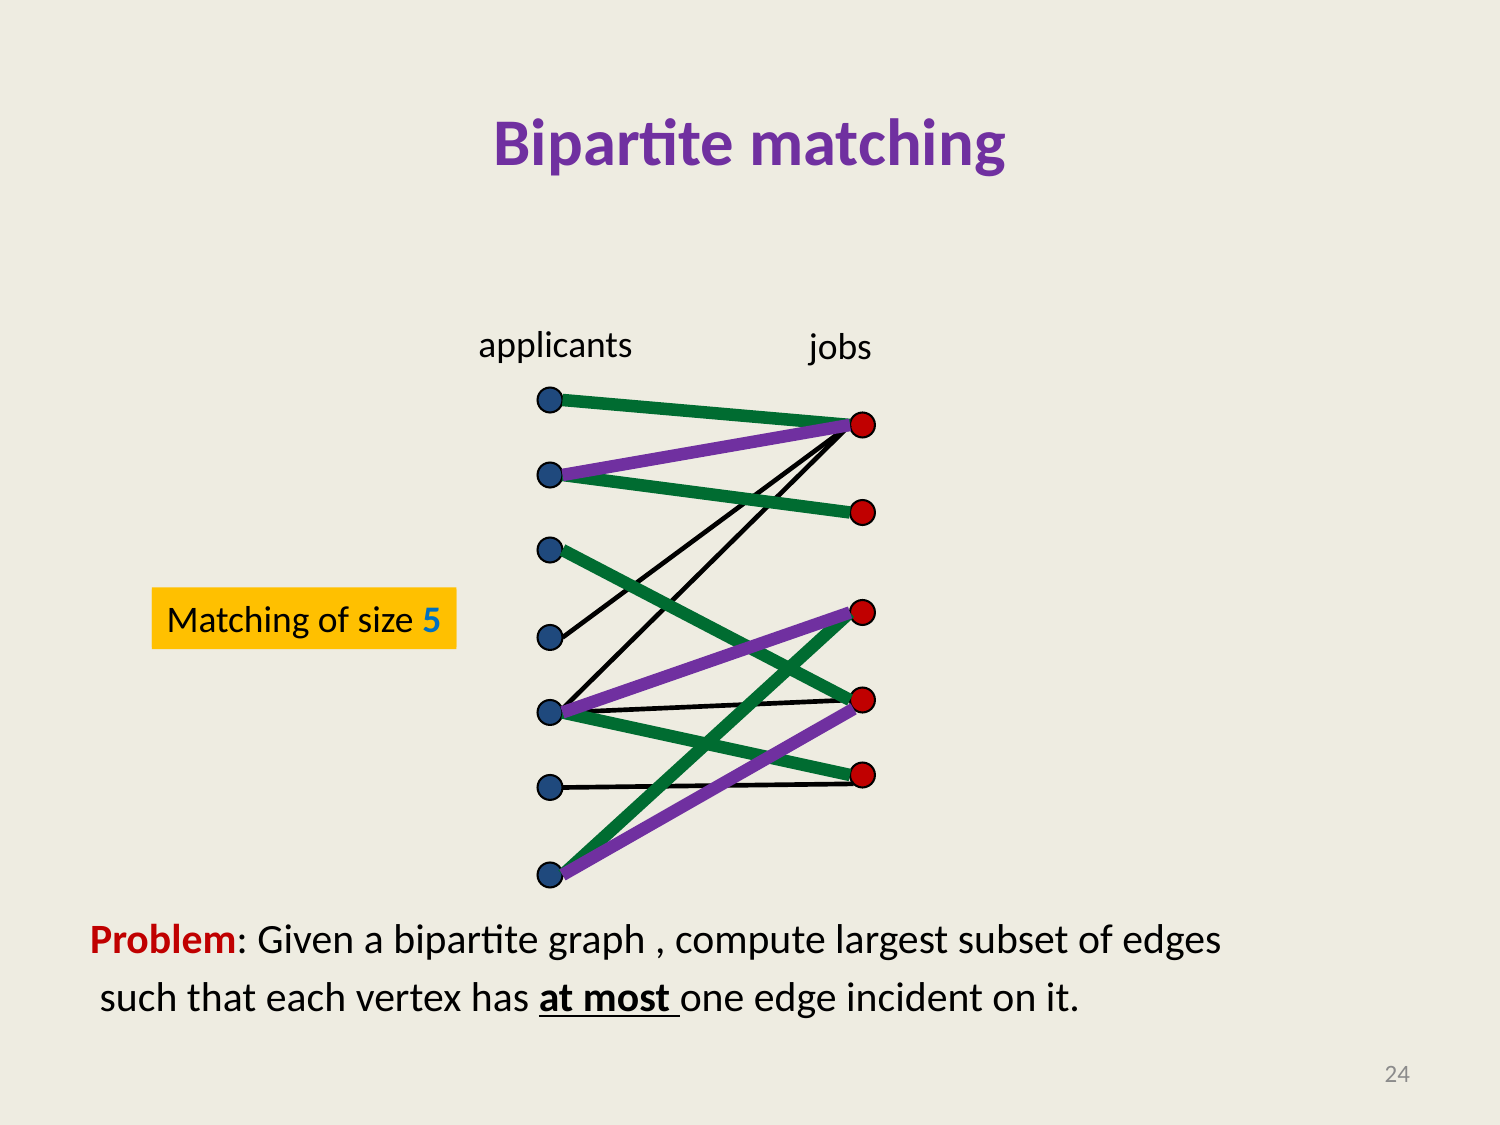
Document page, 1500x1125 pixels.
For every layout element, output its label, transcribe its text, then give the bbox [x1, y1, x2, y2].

title Bipartite matching [75, 45, 1425, 233]
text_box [562, 399, 851, 424]
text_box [562, 424, 854, 876]
slide_number 24 [1074, 1042, 1425, 1103]
text_box Matching of size 5 [151, 587, 457, 648]
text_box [858, 412, 876, 788]
text_box jobs [794, 314, 887, 375]
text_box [537, 387, 563, 888]
text_box applicants [463, 312, 648, 373]
